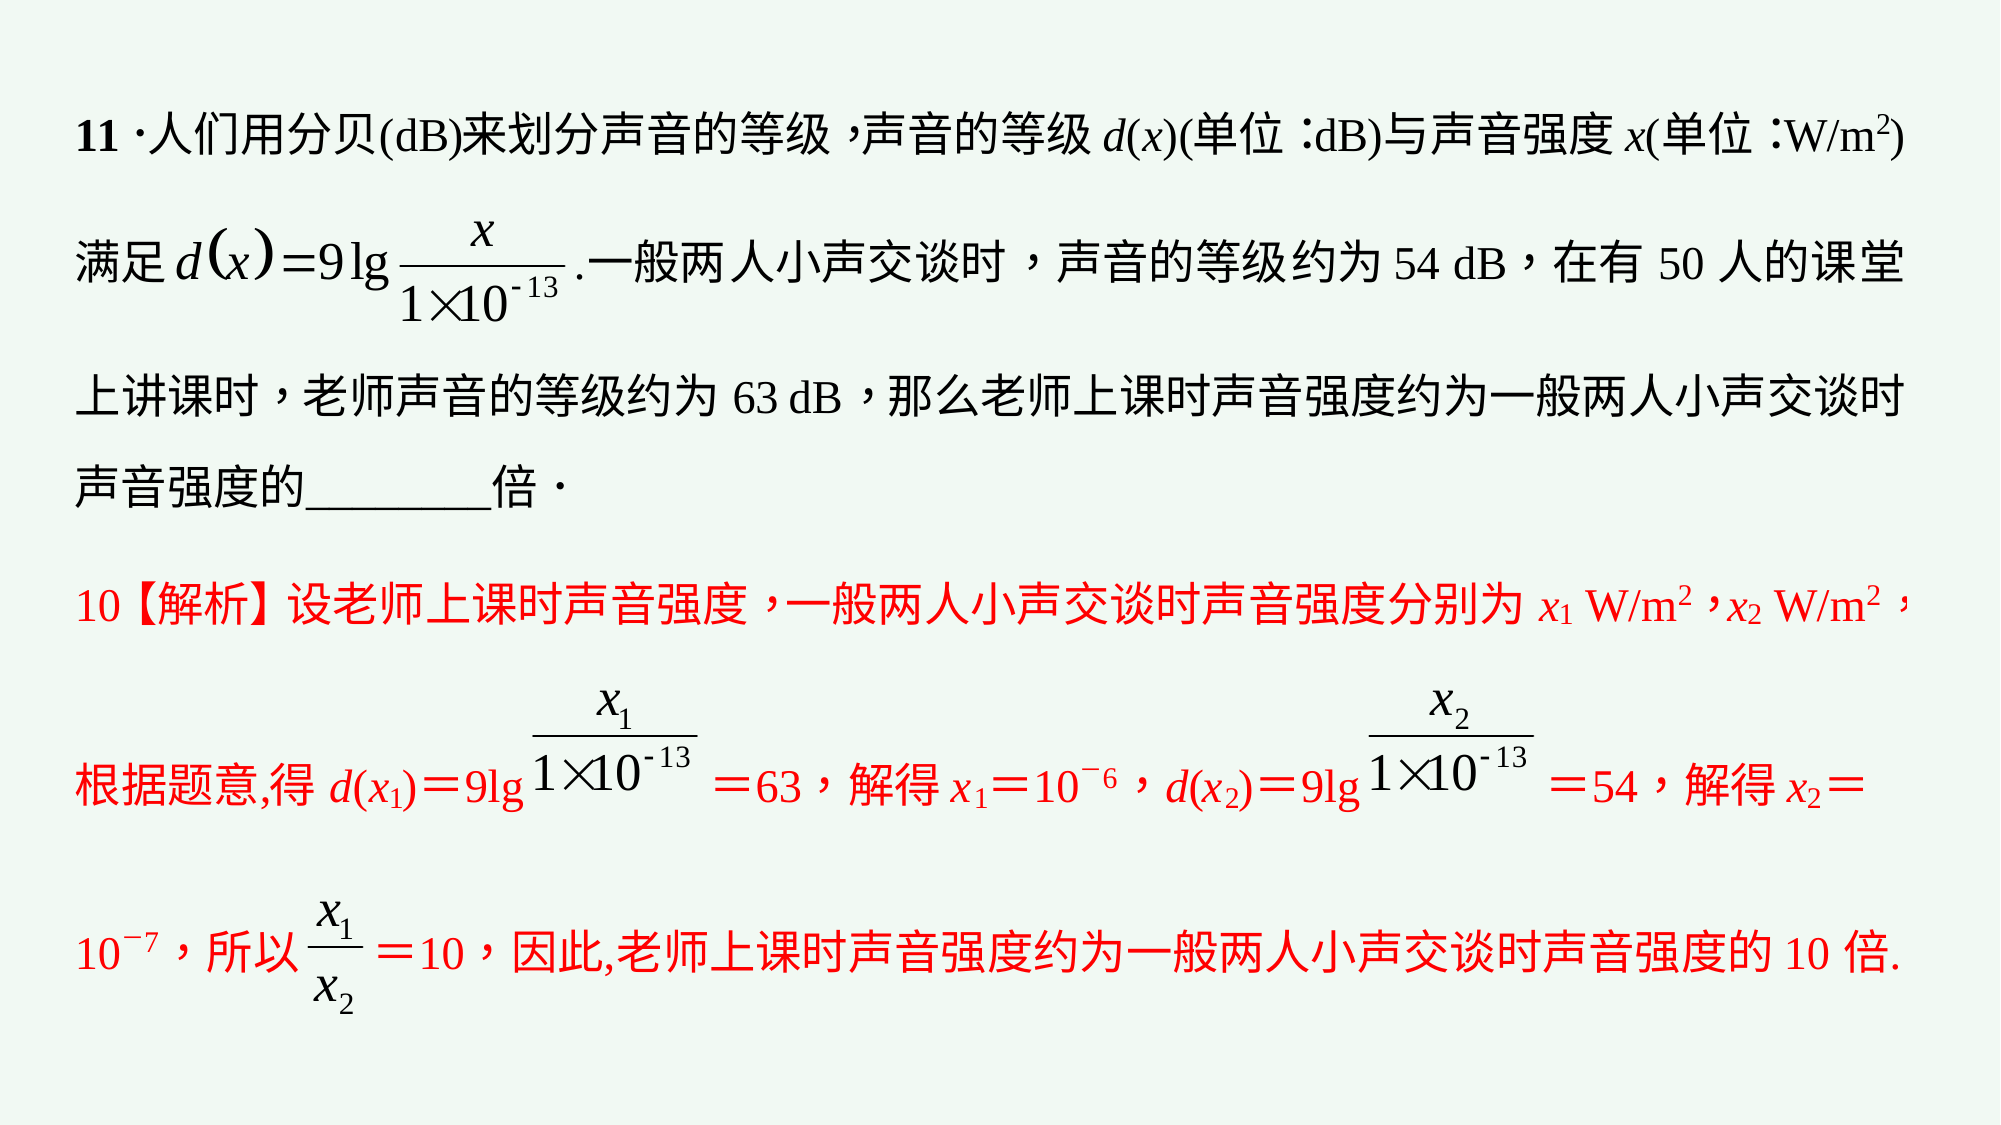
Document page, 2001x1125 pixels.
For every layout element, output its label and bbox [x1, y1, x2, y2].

text_box [74, 574, 1907, 1125]
text_box [74, 104, 1907, 551]
